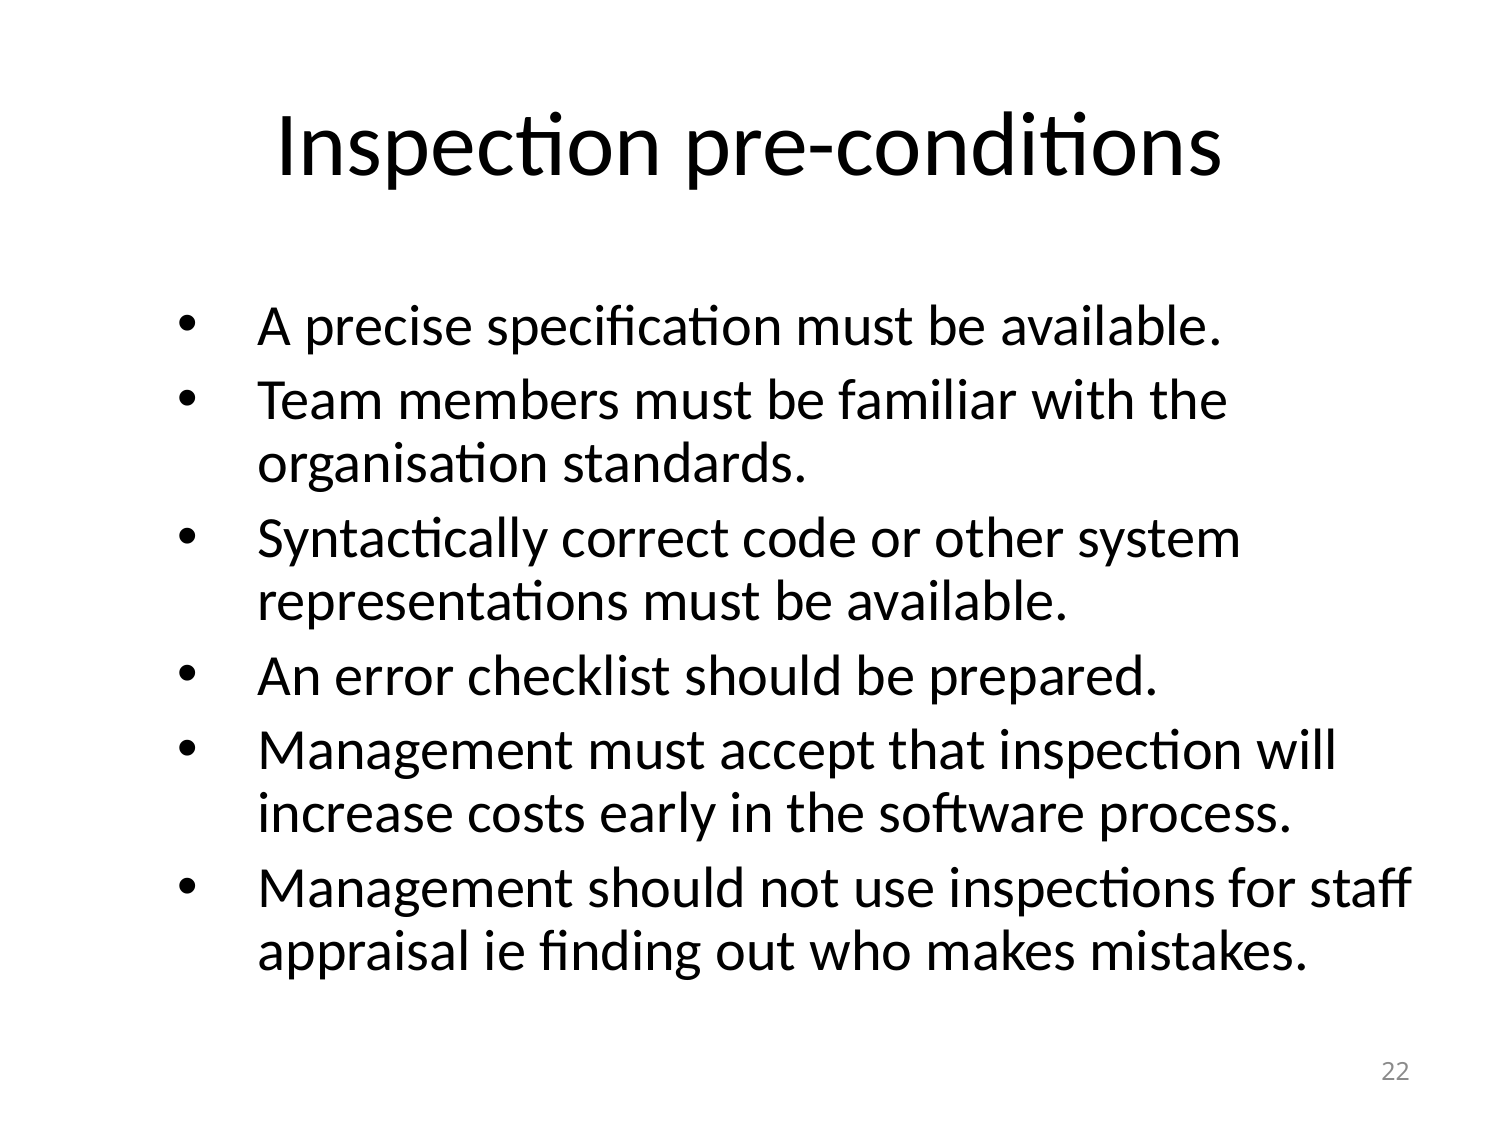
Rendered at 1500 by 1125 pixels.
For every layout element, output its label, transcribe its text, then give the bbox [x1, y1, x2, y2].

slide_number 22 [1074, 1042, 1425, 1103]
title Inspection pre-conditions [75, 45, 1425, 233]
list A precise specification must be available. Team members must be familiar with the organisation standards. Syntactically correct code or other system representations must be available. An error checklist should be prepared. Management must accept that inspection will increase costs early in the software process. Management should not use inspections for staff appraisal ie finding out who makes mistakes. [162, 287, 1443, 1002]
